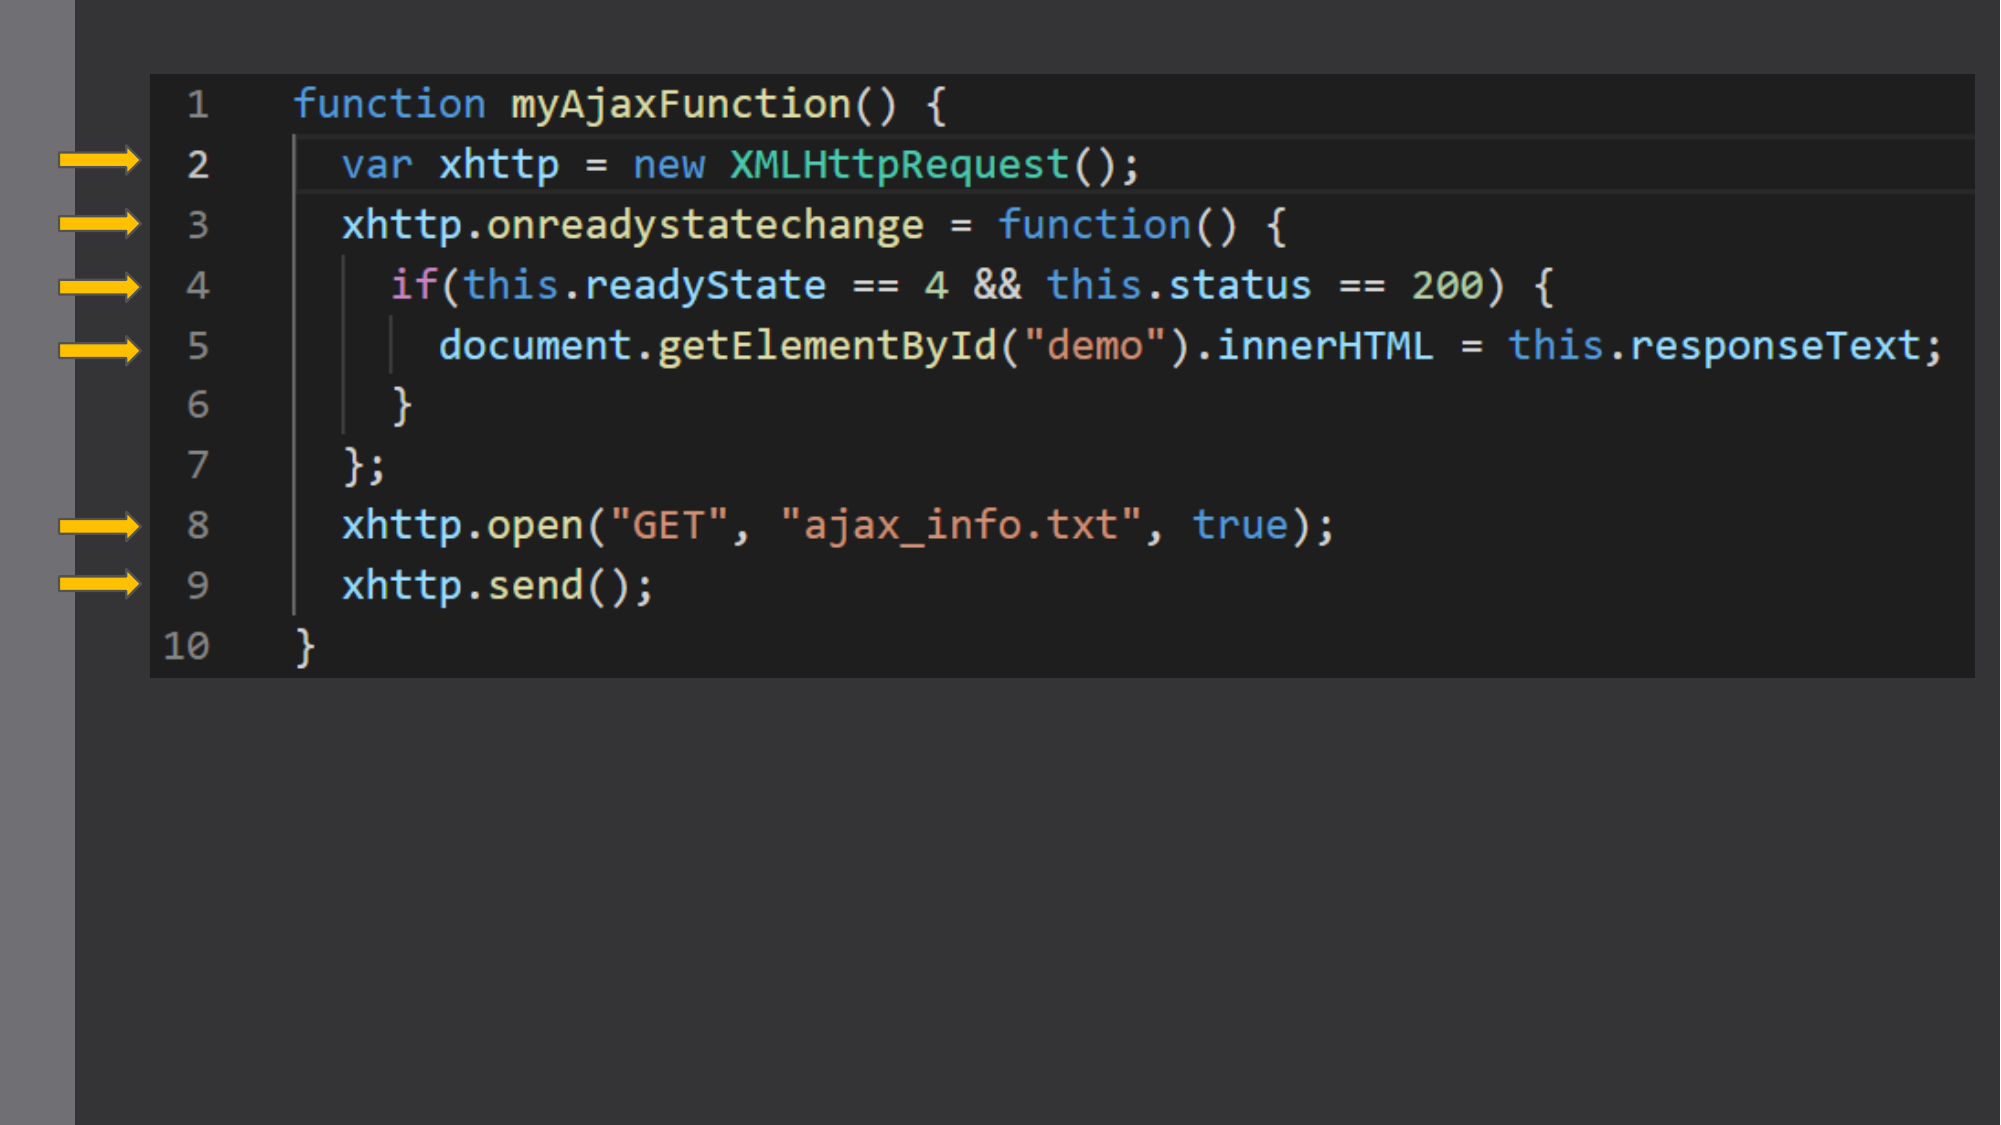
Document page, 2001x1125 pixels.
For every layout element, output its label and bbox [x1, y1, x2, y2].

text_box [57, 271, 142, 303]
picture [150, 73, 1975, 678]
text_box [57, 510, 142, 543]
text_box [57, 567, 142, 600]
text_box [57, 207, 142, 240]
text_box [57, 334, 142, 367]
text_box [57, 144, 142, 176]
